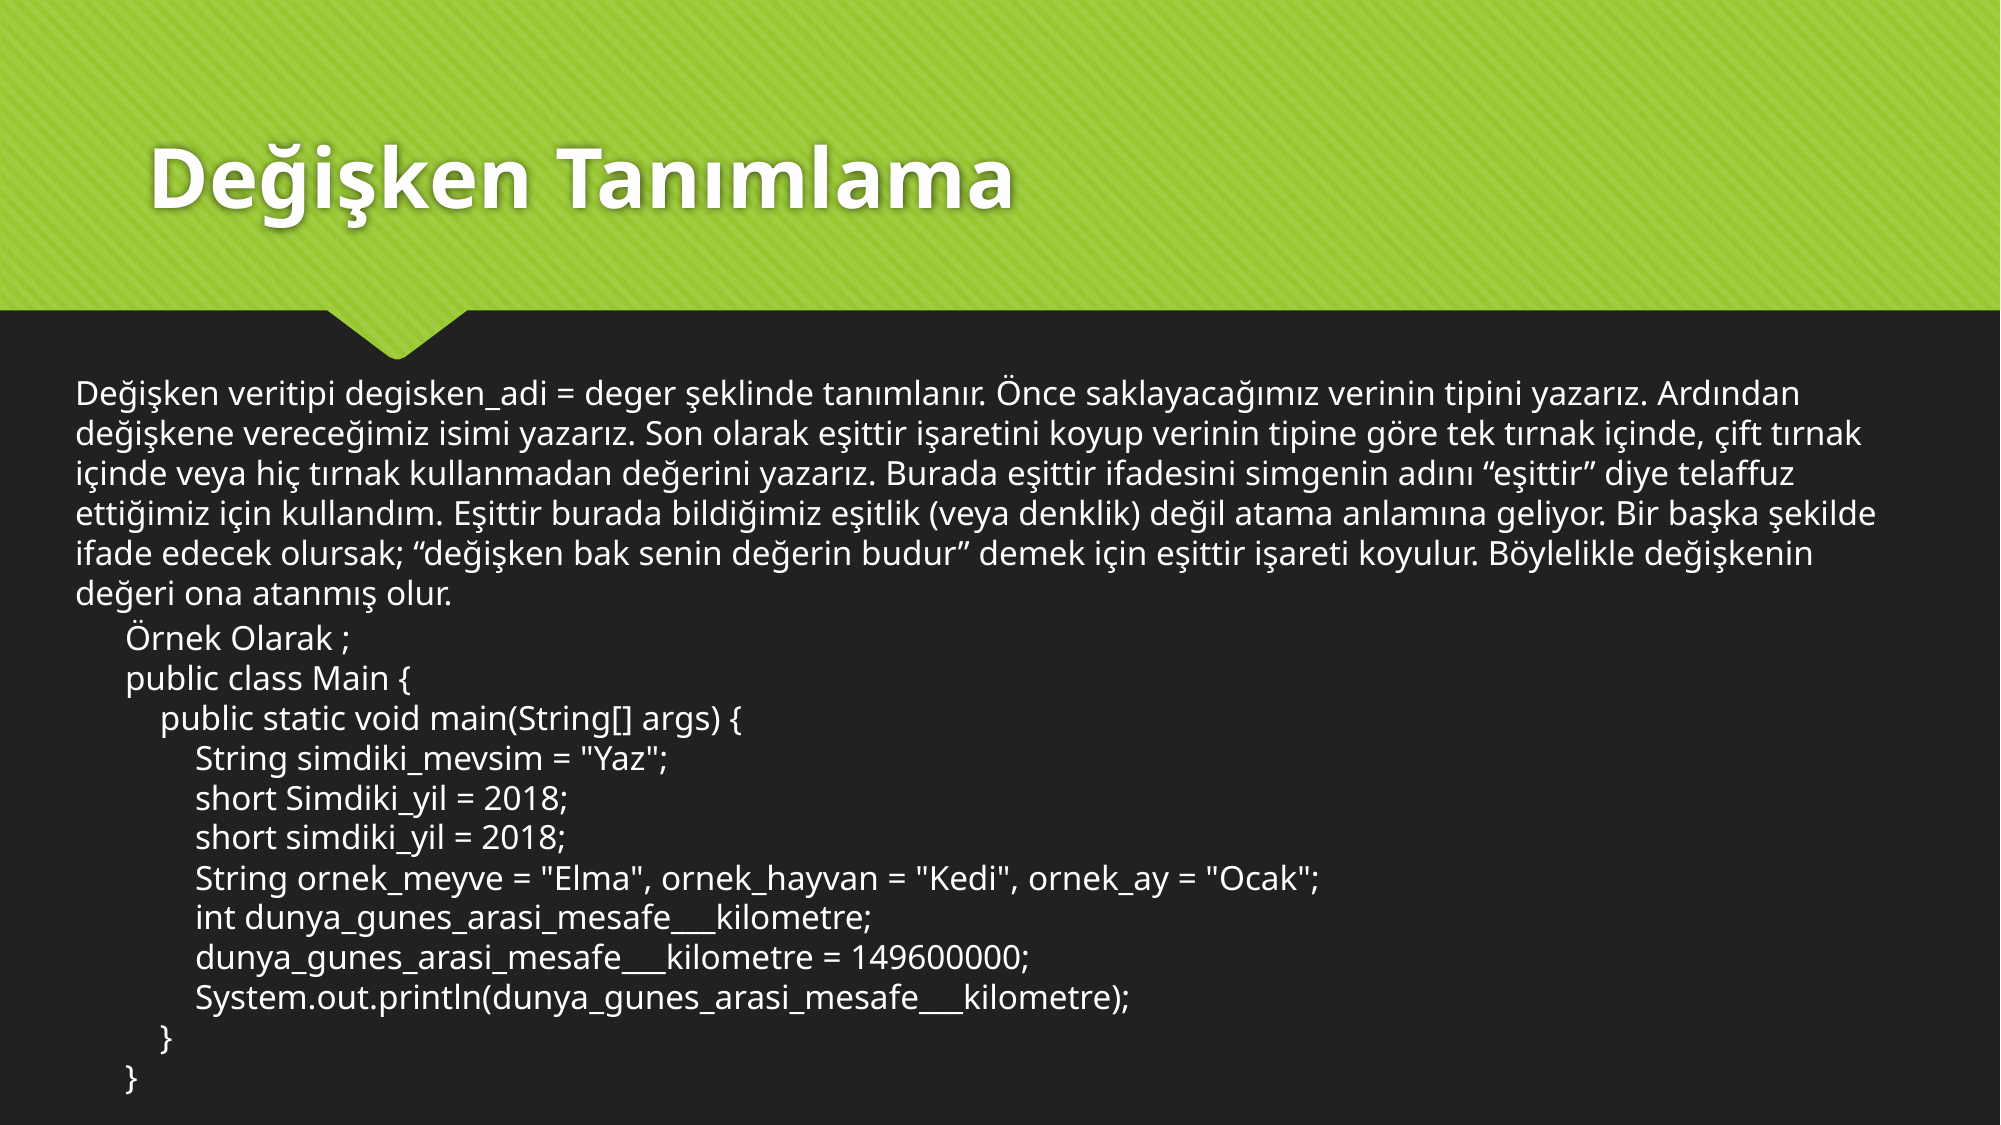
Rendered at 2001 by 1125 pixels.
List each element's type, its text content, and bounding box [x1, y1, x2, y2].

text_box Değişken veritipi degisken_adi = deger şeklinde tanımlanır. Önce saklayacağımız verinin tipini yazarız. Ardından değişkene vereceğimiz isimi yazarız. Son olarak eşittir işaretini koyup verinin tipine göre tek tırnak içinde, çift tırnak içinde veya hiç tırnak kullanmadan değerini yazarız. Burada eşittir ifadesini simgenin adını “eşittir” diye telaffuz ettiğimiz için kullandım. Eşittir burada bildiğimiz eşitlik (veya denklik) değil atama anlamına geliyor. Bir başka şekilde ifade edecek olursak; “değişken bak senin değerin budur” demek için eşittir işareti koyulur. Böylelikle değişkenin değeri ona atanmış olur. [60, 364, 1940, 699]
text_box Örnek Olarak ; public class Main { public static void main(String[] args) { String simdiki_mevsim = "Yaz"; short Simdiki_yil = 2018; short simdiki_yil = 2018; String ornek_meyve = "Elma", ornek_hayvan = "Kedi", ornek_ay = "Ocak"; int dunya_gunes_arasi_mesafe___kilometre; dunya_gunes_arasi_mesafe___kilometre = 149600000; System.out.println(dunya_gunes_arasi_mesafe___kilometre); } } [110, 609, 1990, 1104]
title Değişken Tanımlama [132, 73, 1868, 233]
